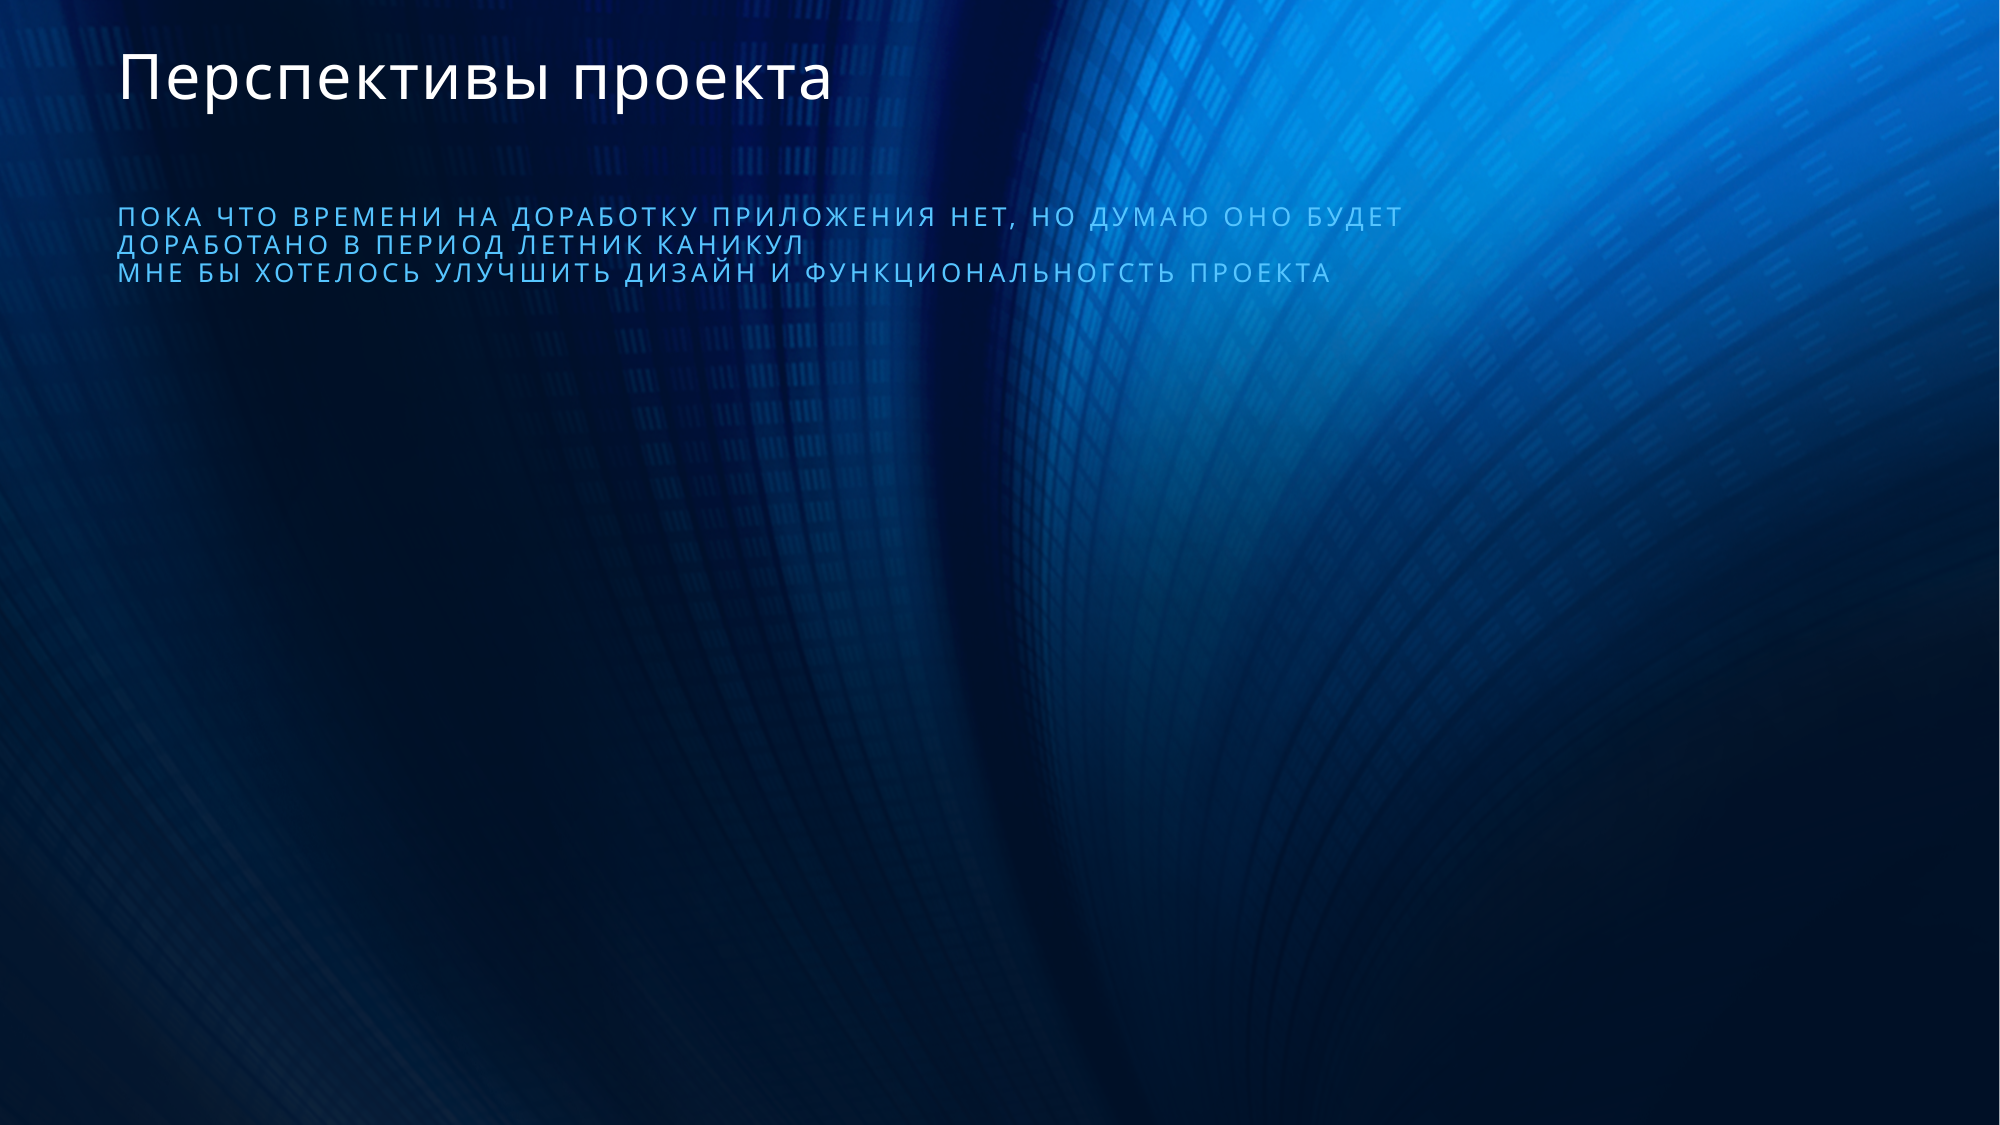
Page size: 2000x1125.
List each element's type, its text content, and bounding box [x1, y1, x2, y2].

title Перспективы проекта [101, 42, 1528, 119]
picture [0, 0, 2000, 1125]
list Пока что времени на доработку приложения нет, но думаю оно будет доработано в период летник каникул Мне бы хотелось улучшить дизайн и функциональногсть проекта [101, 196, 1527, 297]
